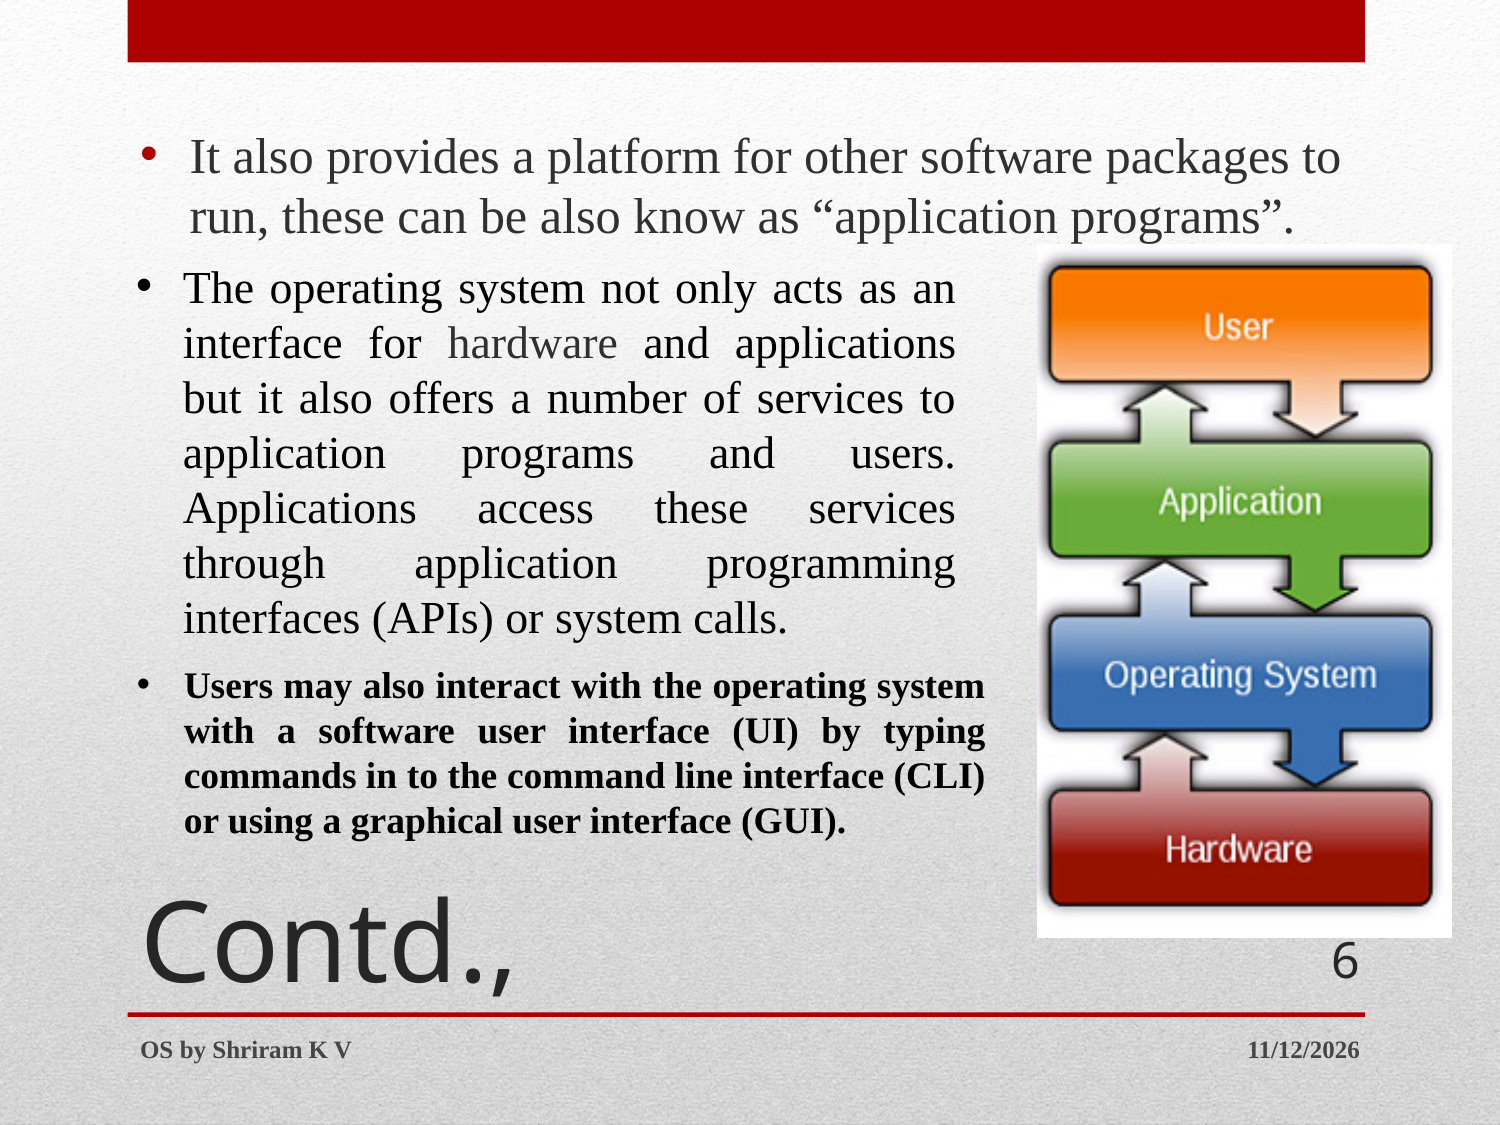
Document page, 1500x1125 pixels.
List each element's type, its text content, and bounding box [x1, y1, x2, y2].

text_box Users may also interact with the operating system with a software user interface (UI) by typing commands in to the command line interface (CLI) or using a graphical user interface (GUI). [122, 653, 1001, 849]
footer OS by Shriram K V [125, 1018, 925, 1079]
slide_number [1025, 1018, 1375, 1079]
slide_number 6 [1250, 948, 1375, 993]
text_box The operating system not only acts as an interface for hardware and applications but it also offers a number of services to application programs and users. Applications access these services through application programming interfaces (APIs) or system calls. [121, 249, 972, 650]
picture [1036, 243, 1452, 939]
title Contd., [125, 750, 1238, 1013]
list It also provides a platform for other software packages to run, these can be also know as “application programs”. [125, 112, 1375, 350]
